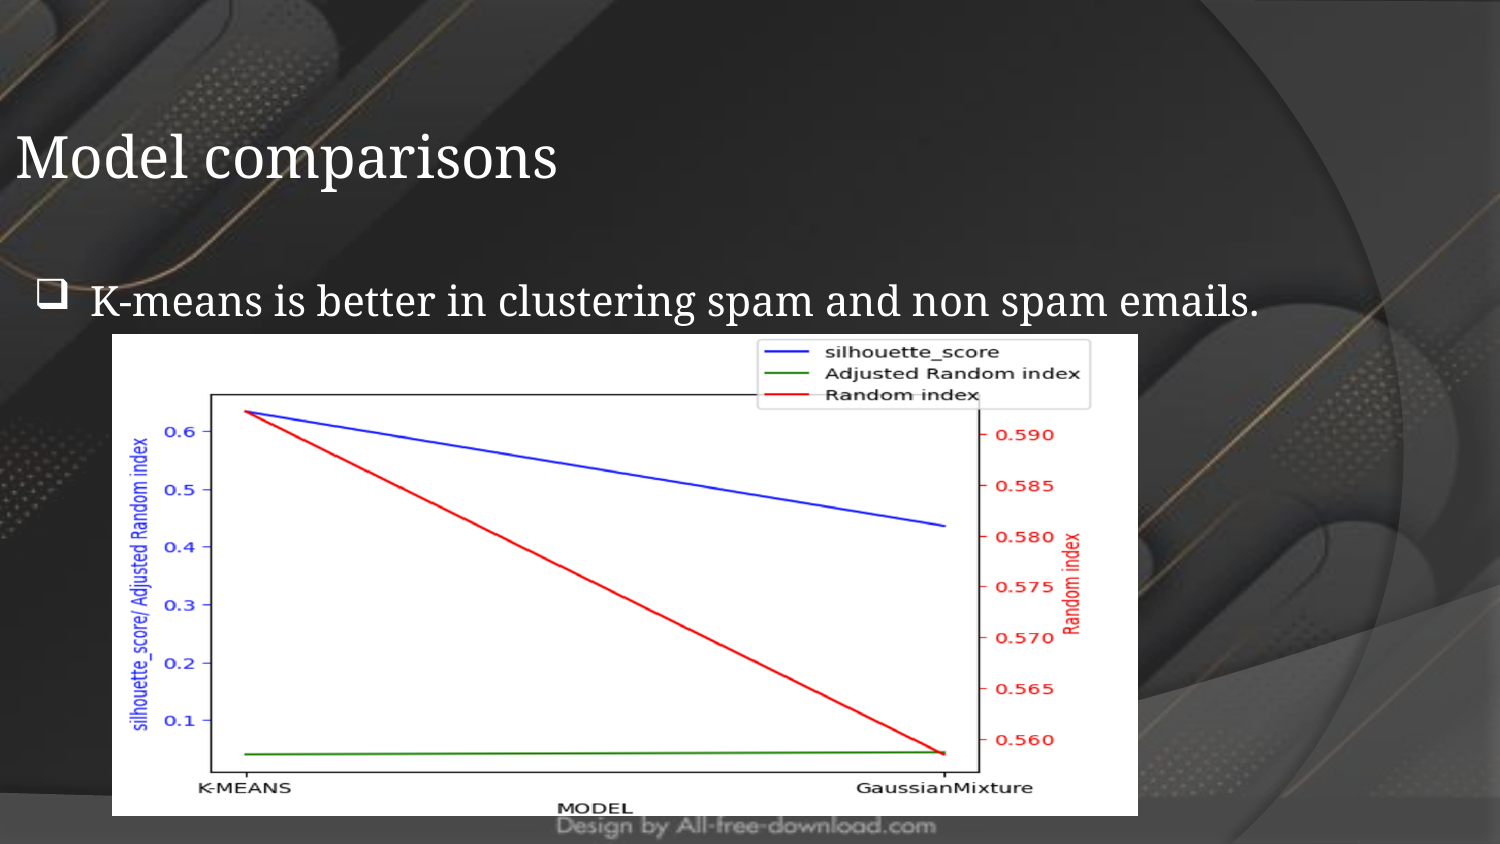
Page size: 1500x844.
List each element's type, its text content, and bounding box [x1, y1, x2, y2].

subtitle Model comparisons [0, 94, 1099, 179]
subtitle K-means is better in clustering spam and non spam emails. [0, 259, 1500, 668]
picture [112, 334, 1138, 817]
